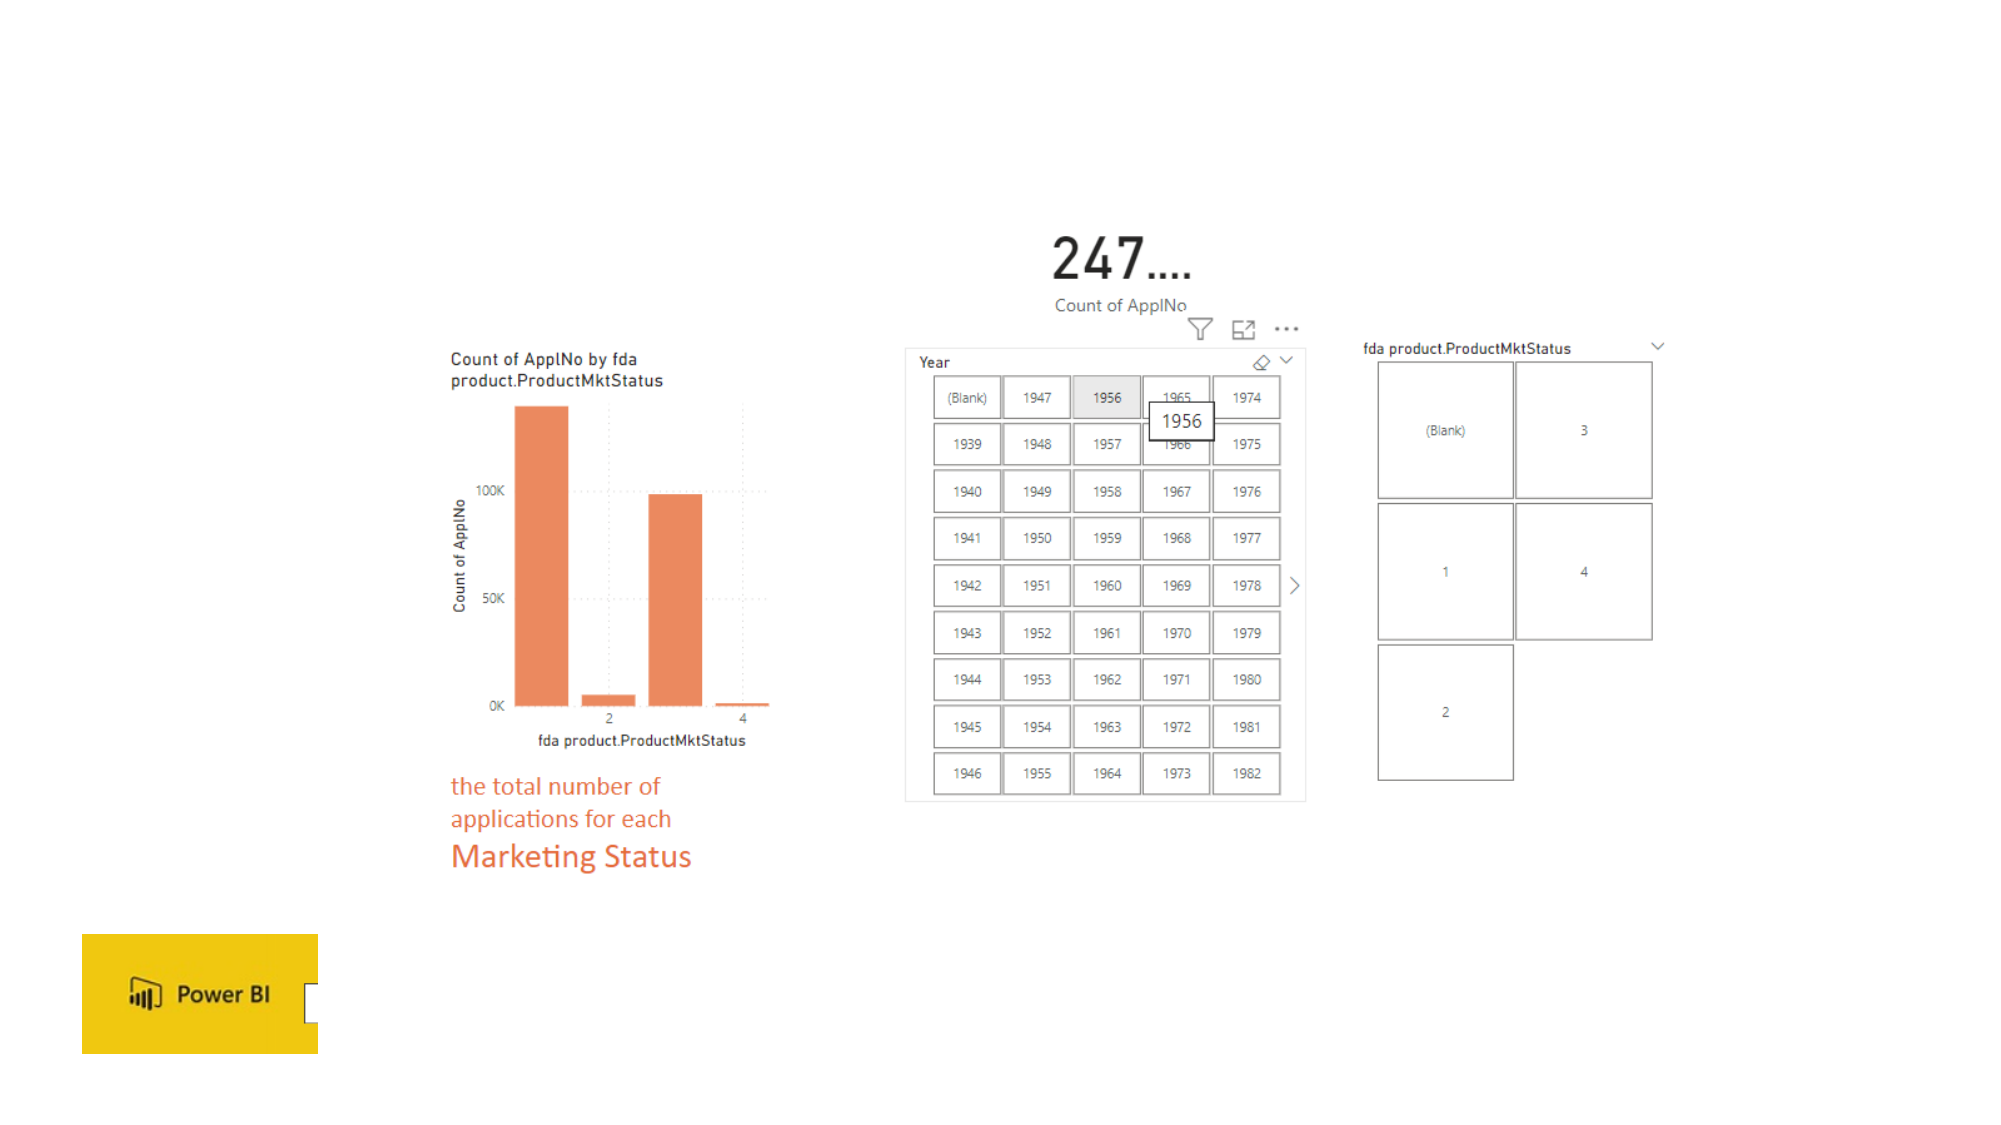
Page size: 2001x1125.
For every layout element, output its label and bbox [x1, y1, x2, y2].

picture [82, 190, 1683, 1054]
